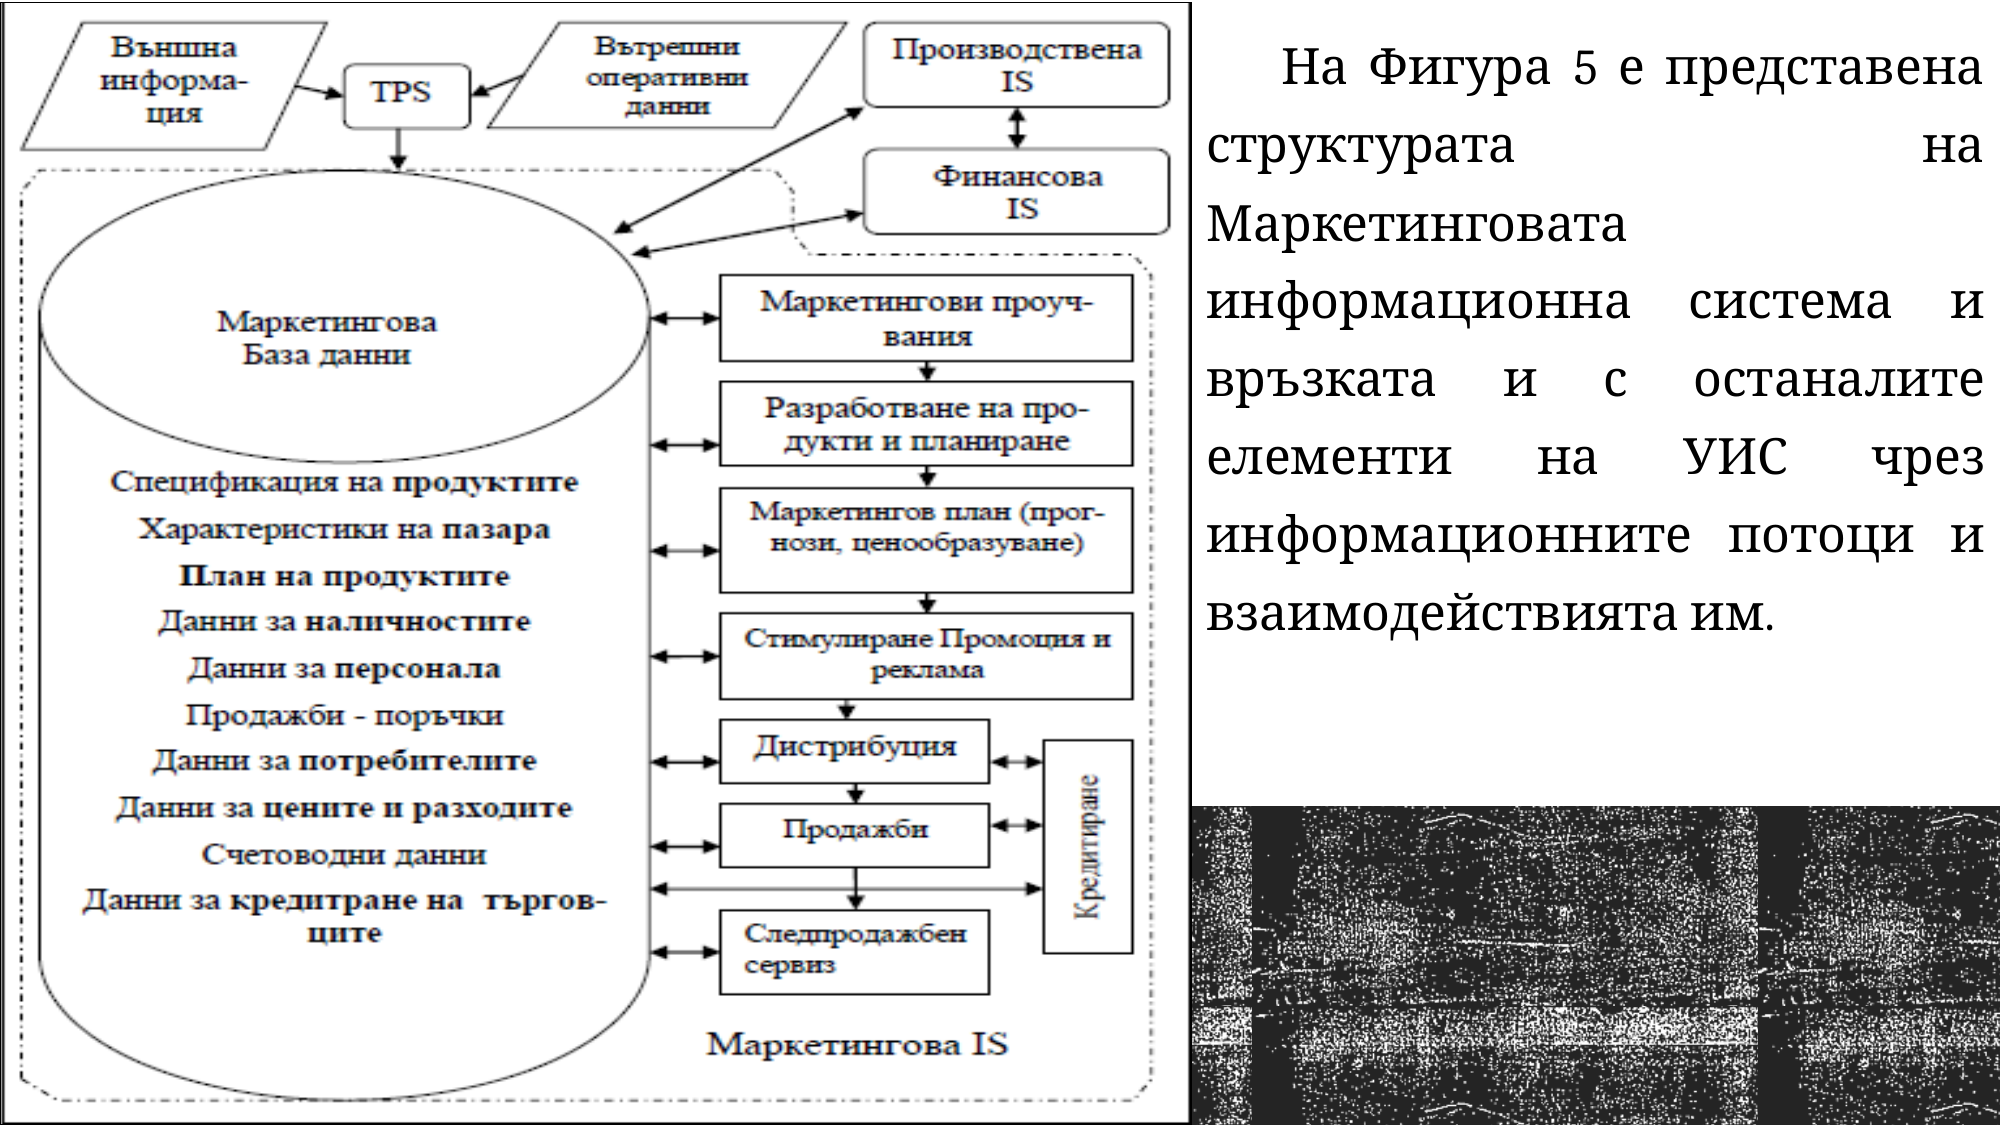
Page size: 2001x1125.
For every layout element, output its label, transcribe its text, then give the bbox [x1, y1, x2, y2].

text_box На Фигура 5 е представена структурата на Маркетинговата информационна система и връзката и с останалите елементи на УИС чрез информационните потоци и взаимодействията им. [1192, 9, 2000, 649]
picture [0, 2, 1192, 1125]
